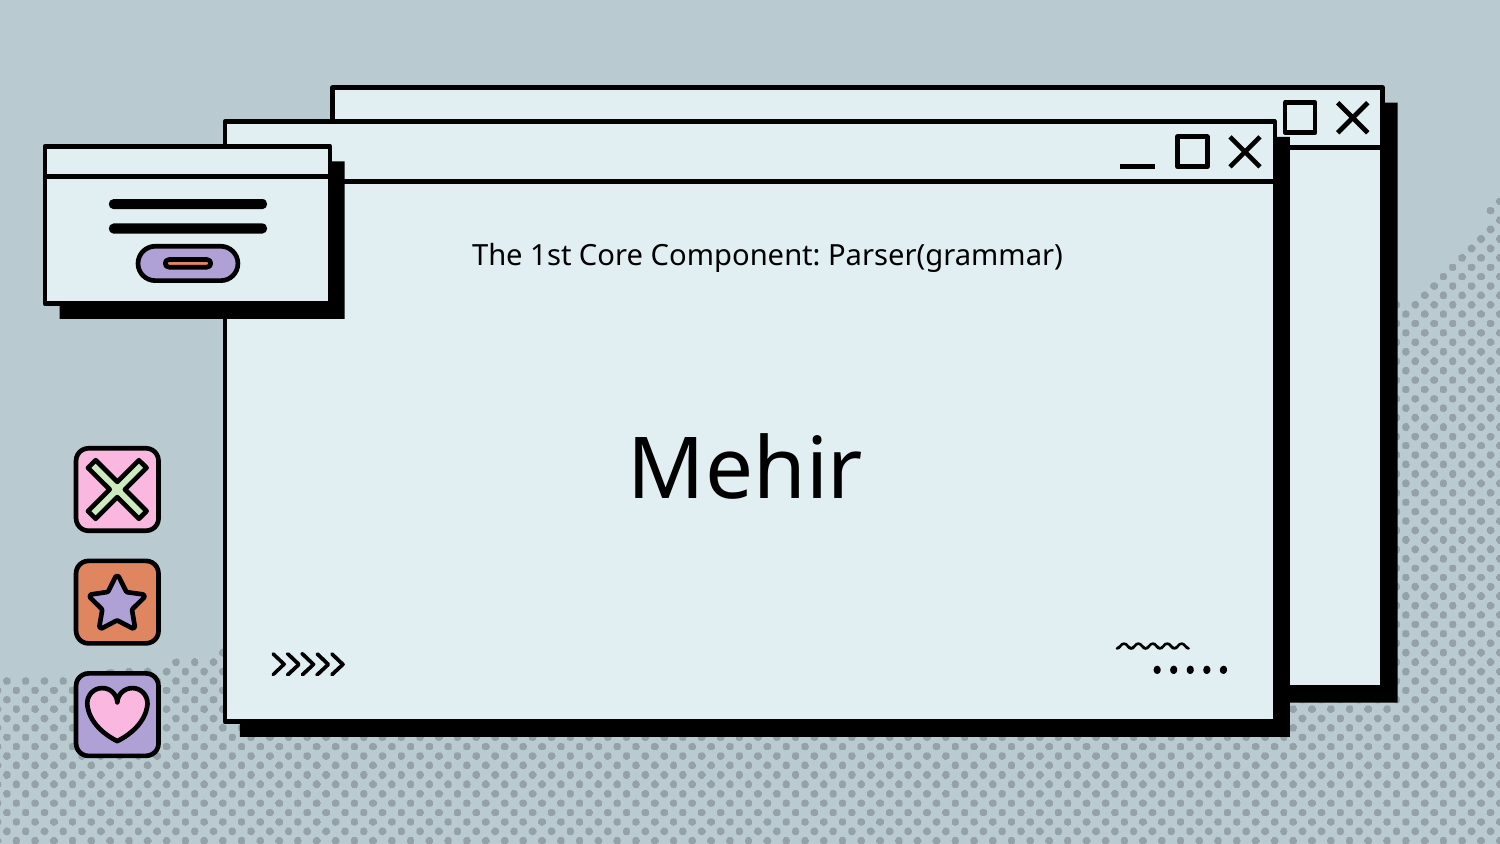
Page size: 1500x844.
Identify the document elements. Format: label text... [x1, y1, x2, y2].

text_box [44, 145, 345, 319]
text_box [1219, 665, 1228, 674]
text_box [300, 652, 316, 676]
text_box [75, 560, 159, 644]
text_box [1203, 665, 1211, 674]
text_box [330, 652, 345, 676]
text_box [1186, 665, 1194, 674]
text_box [315, 652, 330, 676]
text_box [1115, 642, 1190, 650]
text_box [1170, 665, 1178, 674]
text_box [285, 652, 301, 676]
text_box [271, 652, 287, 676]
text_box [1153, 665, 1161, 674]
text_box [66, 438, 169, 541]
title Mehir [612, 406, 923, 522]
text_box The 1st Core Component: Parser(grammar) [350, 221, 1191, 287]
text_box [75, 673, 159, 757]
